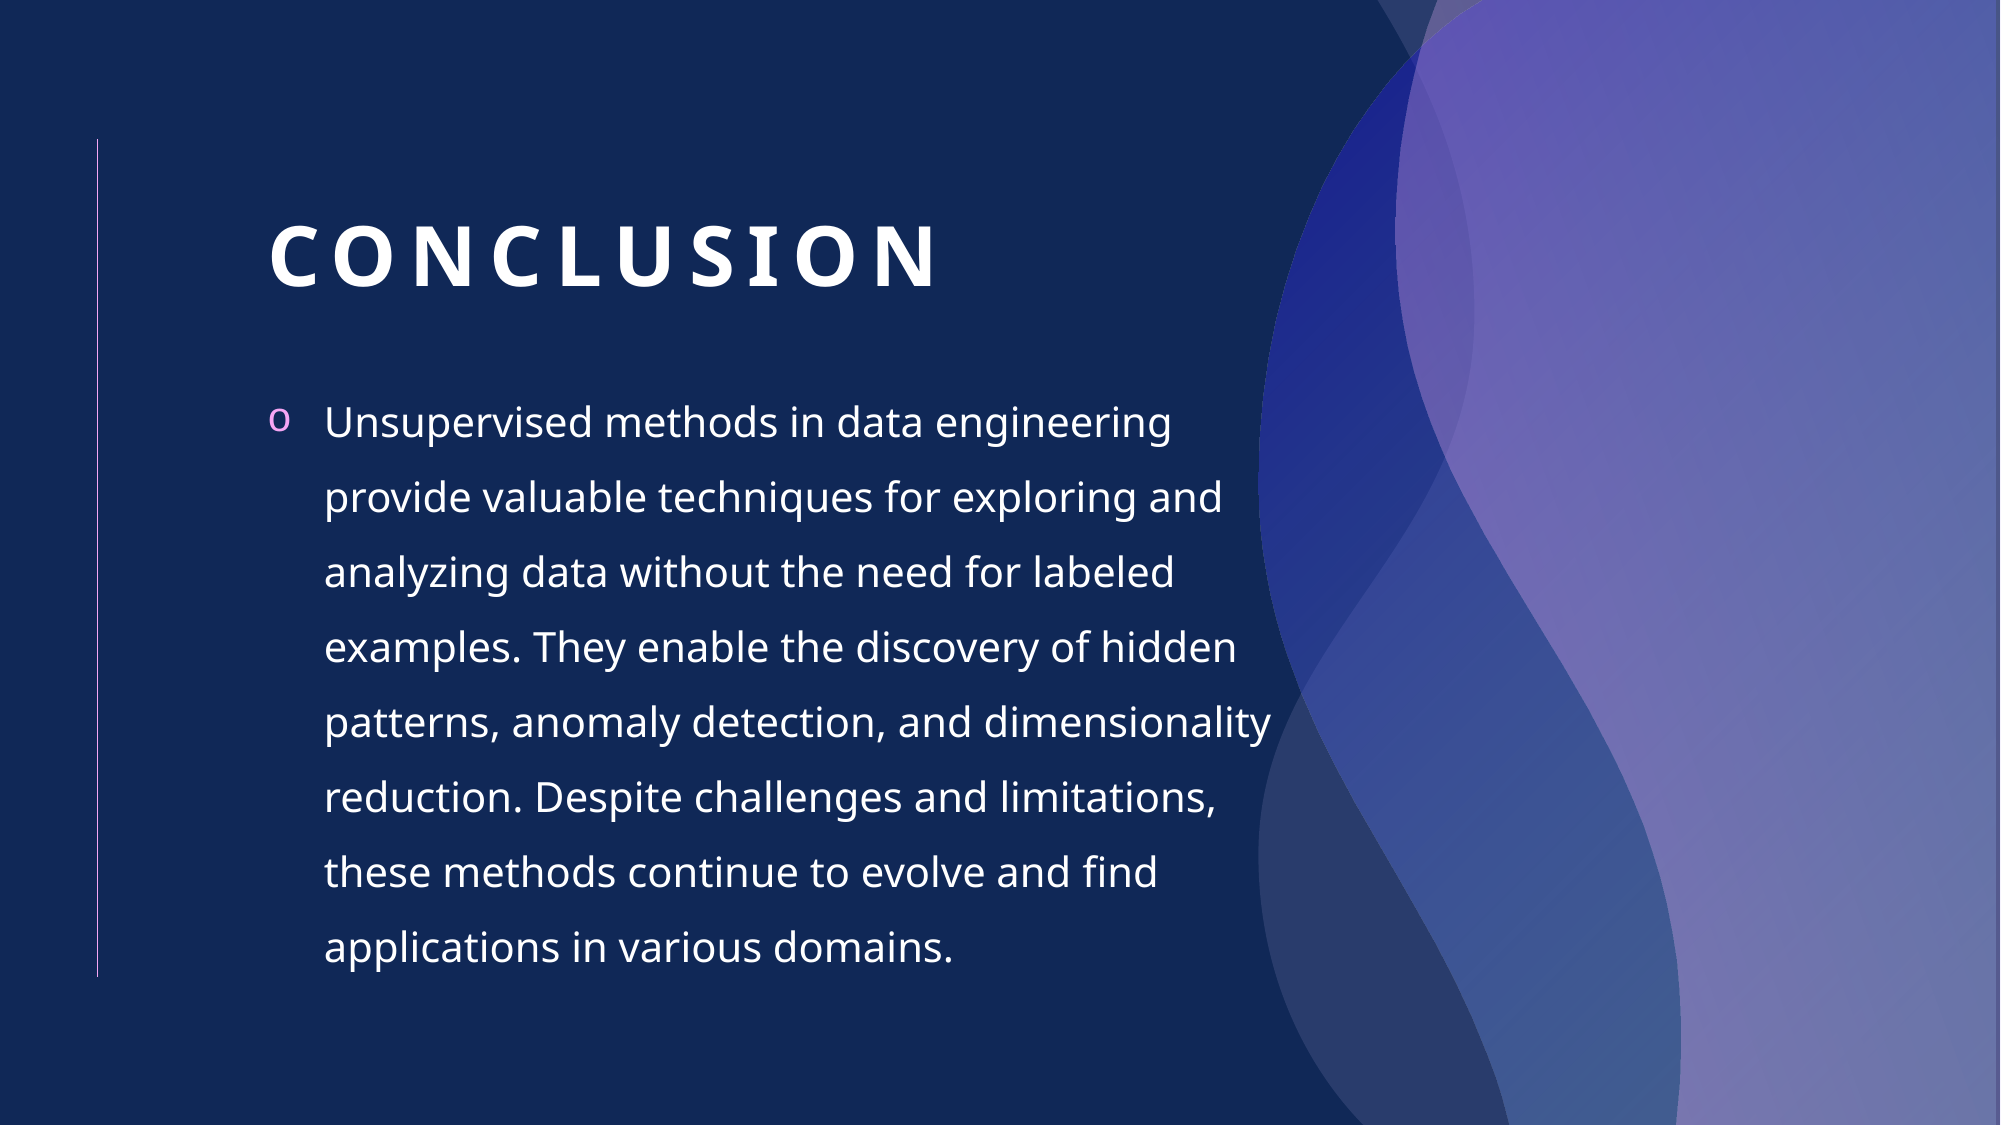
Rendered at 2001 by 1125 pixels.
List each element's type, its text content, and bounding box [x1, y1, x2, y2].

title Conclusion [251, 136, 1709, 312]
list Unsupervised methods in data engineering provide valuable techniques for exploring and analyzing data without the need for labeled examples. They enable the discovery of hidden patterns, anomaly detection, and dimensionality reduction. Despite challenges and limitations, these methods continue to evolve and find applications in various domains. [251, 363, 1306, 902]
